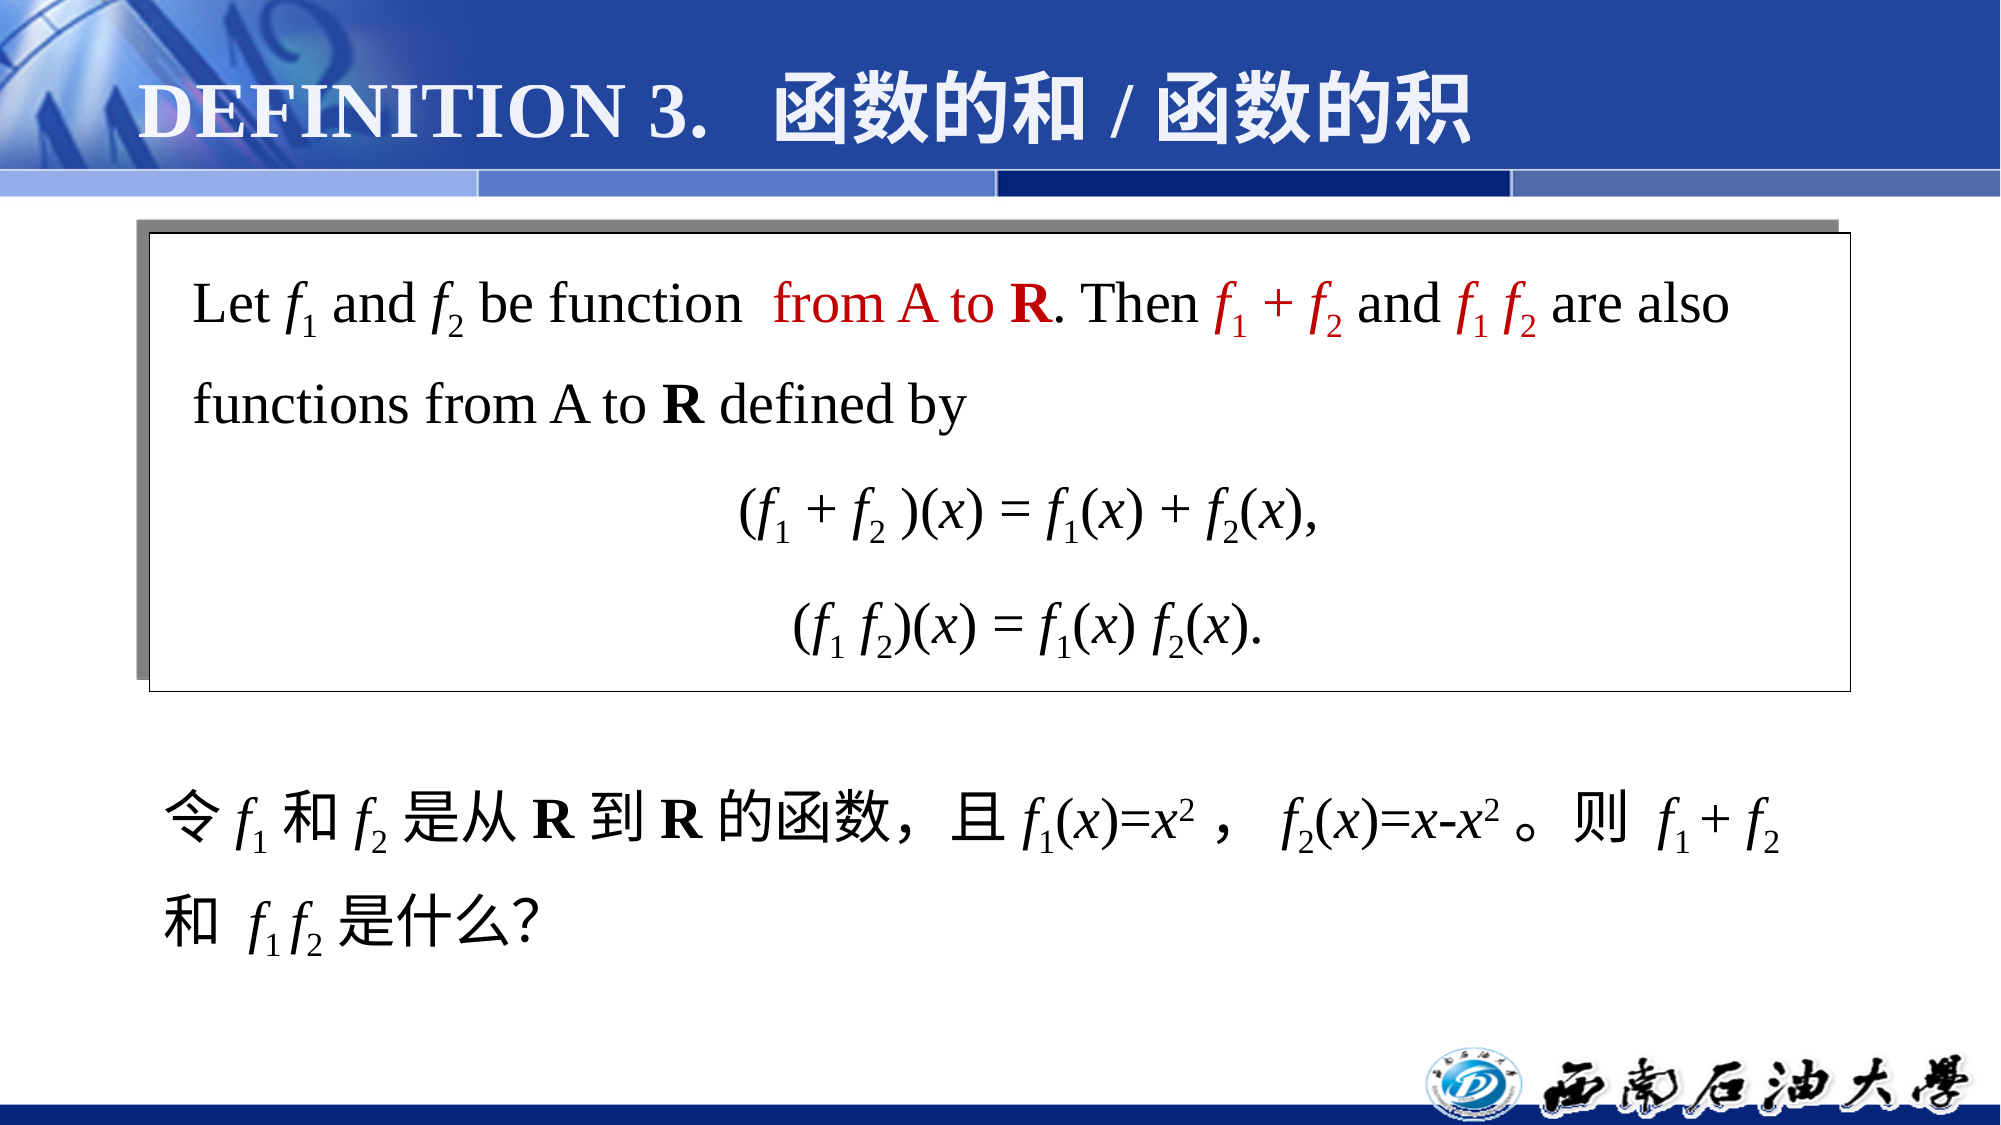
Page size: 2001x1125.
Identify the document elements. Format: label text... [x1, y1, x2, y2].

list Let f1 and f2 be function from A to R. Then f1 + f2 and f1 f2 are also functions from A to R defined by (f1 + f2 )(x) = f1(x) + f2(x), (f1 f2)(x) = f1(x) f2(x). [149, 232, 1851, 692]
title DEFINITION 3. 函数的和/函数的积 [122, 37, 1883, 176]
text_box 令f1和f2是从R到R的函数，且f1(x)=x2，f2(x)=x-x2。则 f1 + f2 和 f1 f2是什么？ [148, 749, 1850, 971]
picture [0, 0, 2001, 1125]
